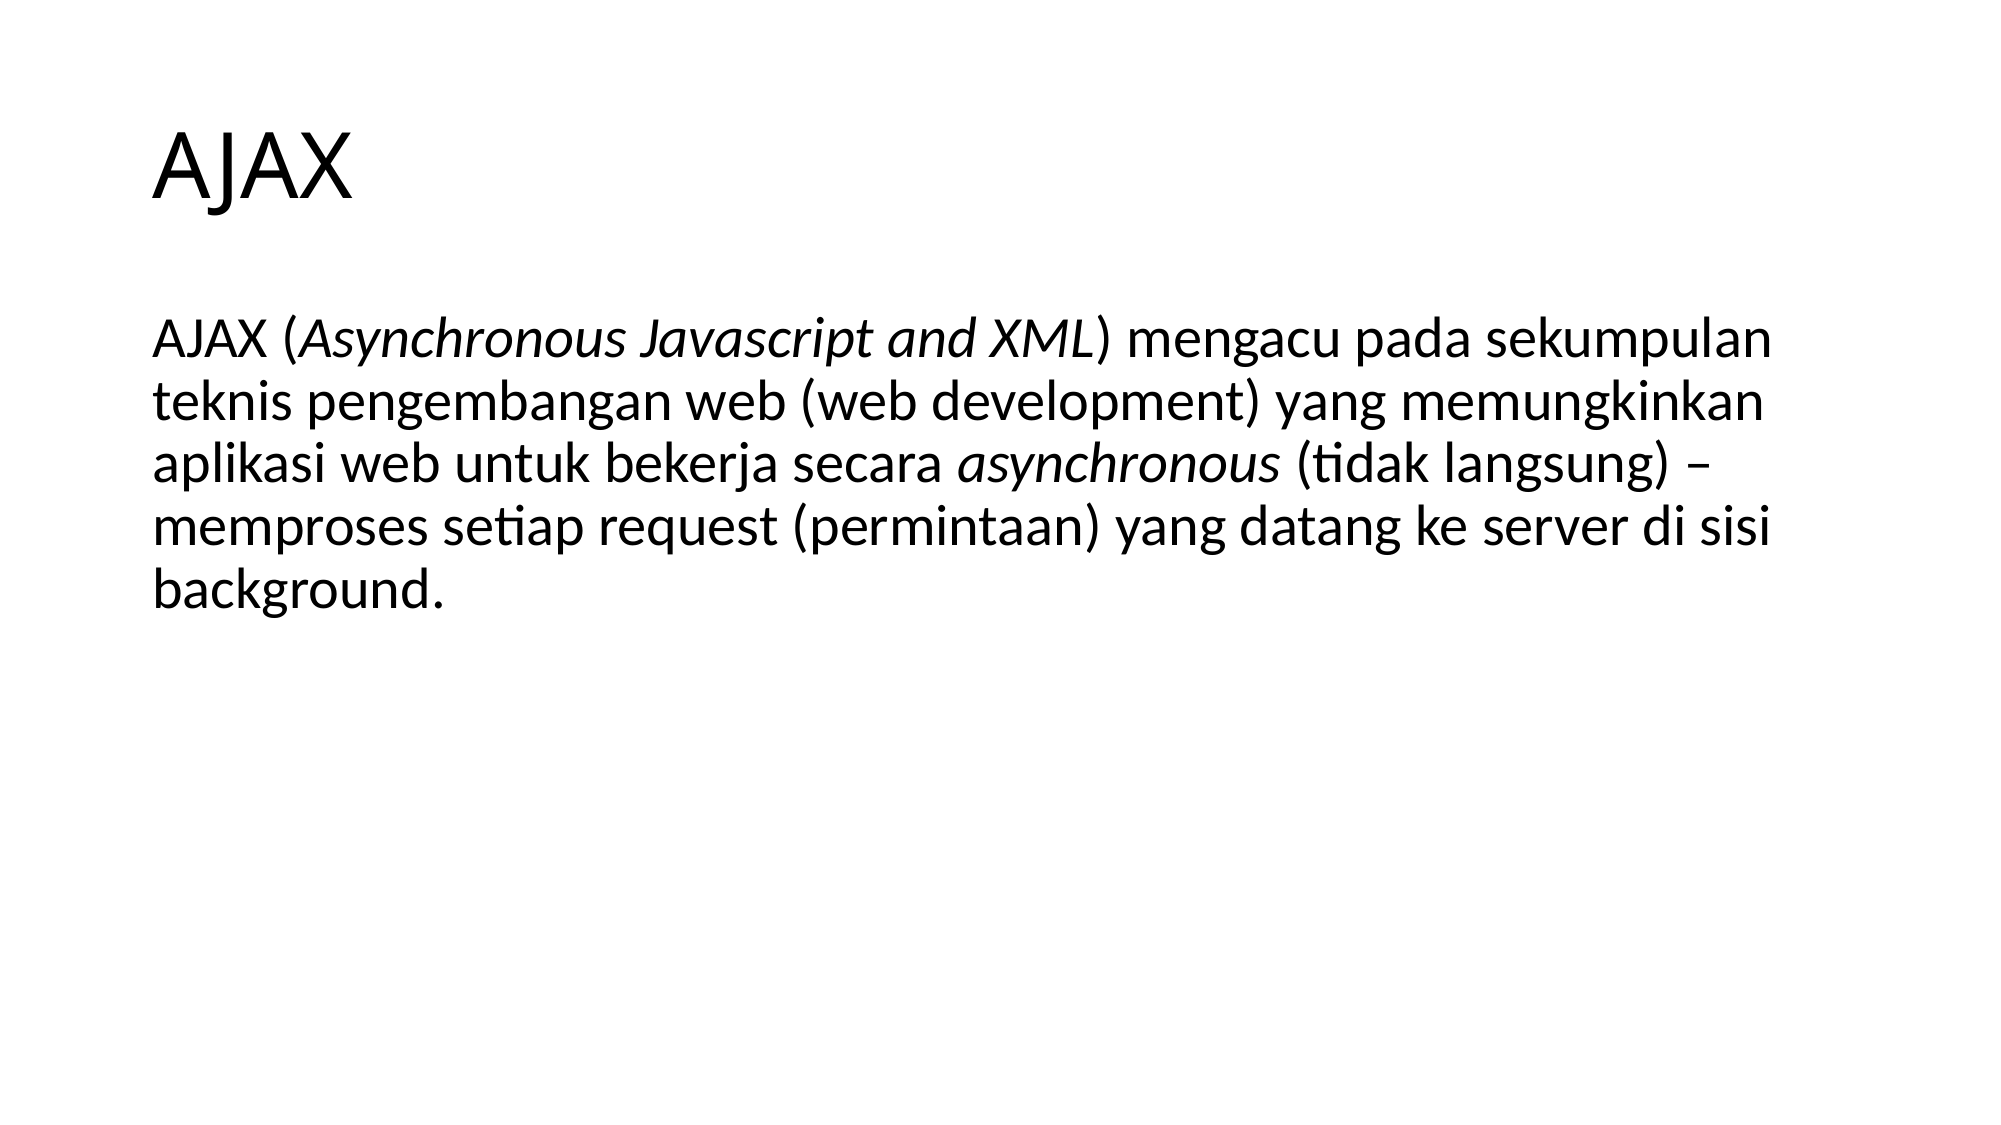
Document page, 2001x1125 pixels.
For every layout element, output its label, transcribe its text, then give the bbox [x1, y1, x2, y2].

title AJAX [137, 59, 1863, 278]
list AJAX (Asynchronous Javascript and XML) mengacu pada sekumpulan teknis pengembangan web (web development) yang memungkinkan aplikasi web untuk bekerja secara asynchronous (tidak langsung) – memproses setiap request (permintaan) yang datang ke server di sisi background. [137, 299, 1863, 1014]
